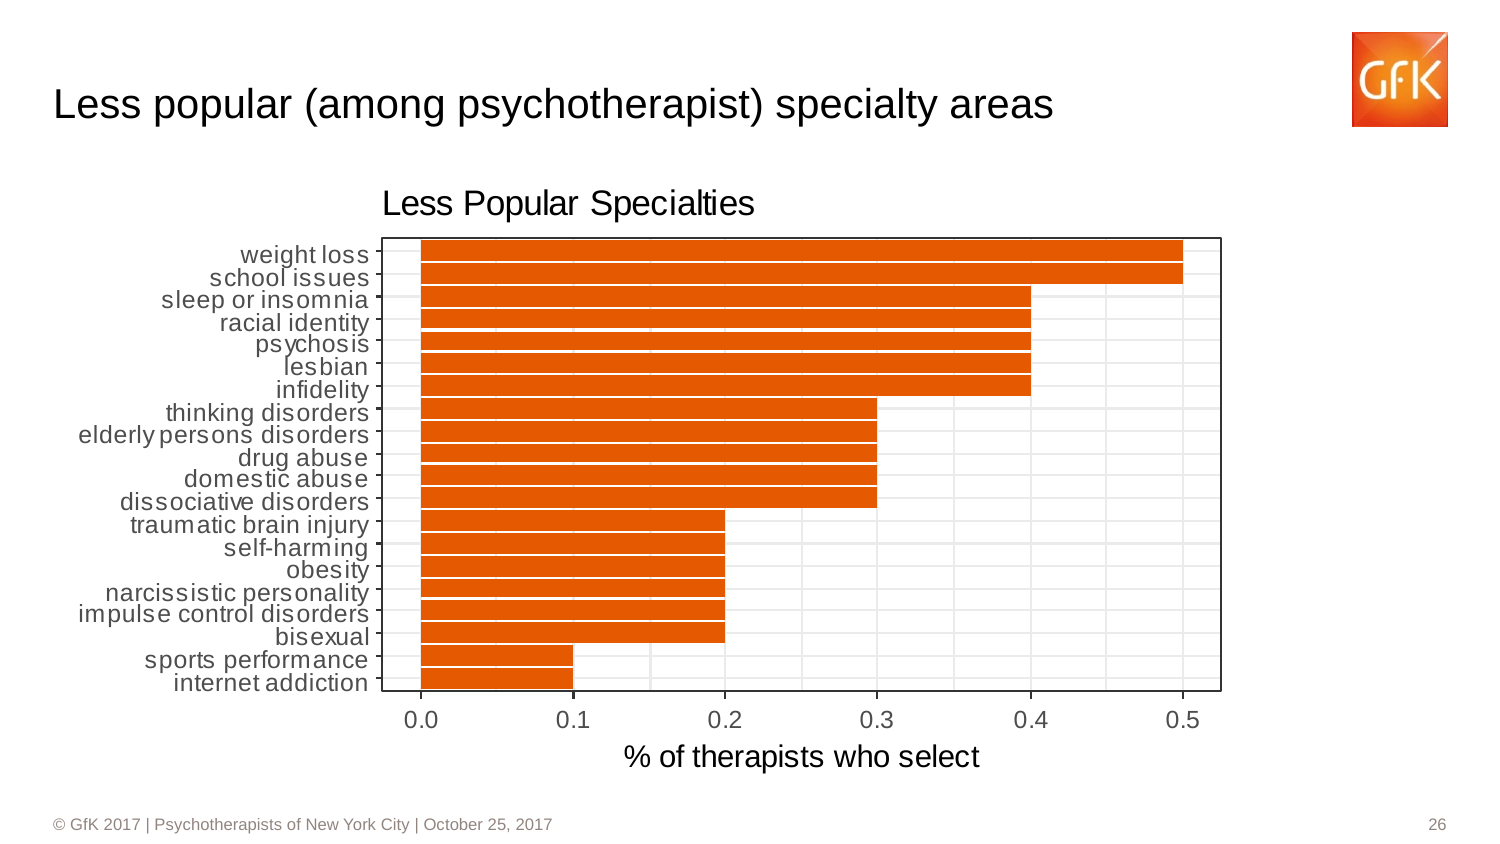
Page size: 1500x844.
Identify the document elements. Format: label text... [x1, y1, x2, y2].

picture [1352, 32, 1448, 127]
picture [61, 171, 1236, 785]
title Less popular (among psychotherapist) specialty areas [53, 32, 1300, 127]
